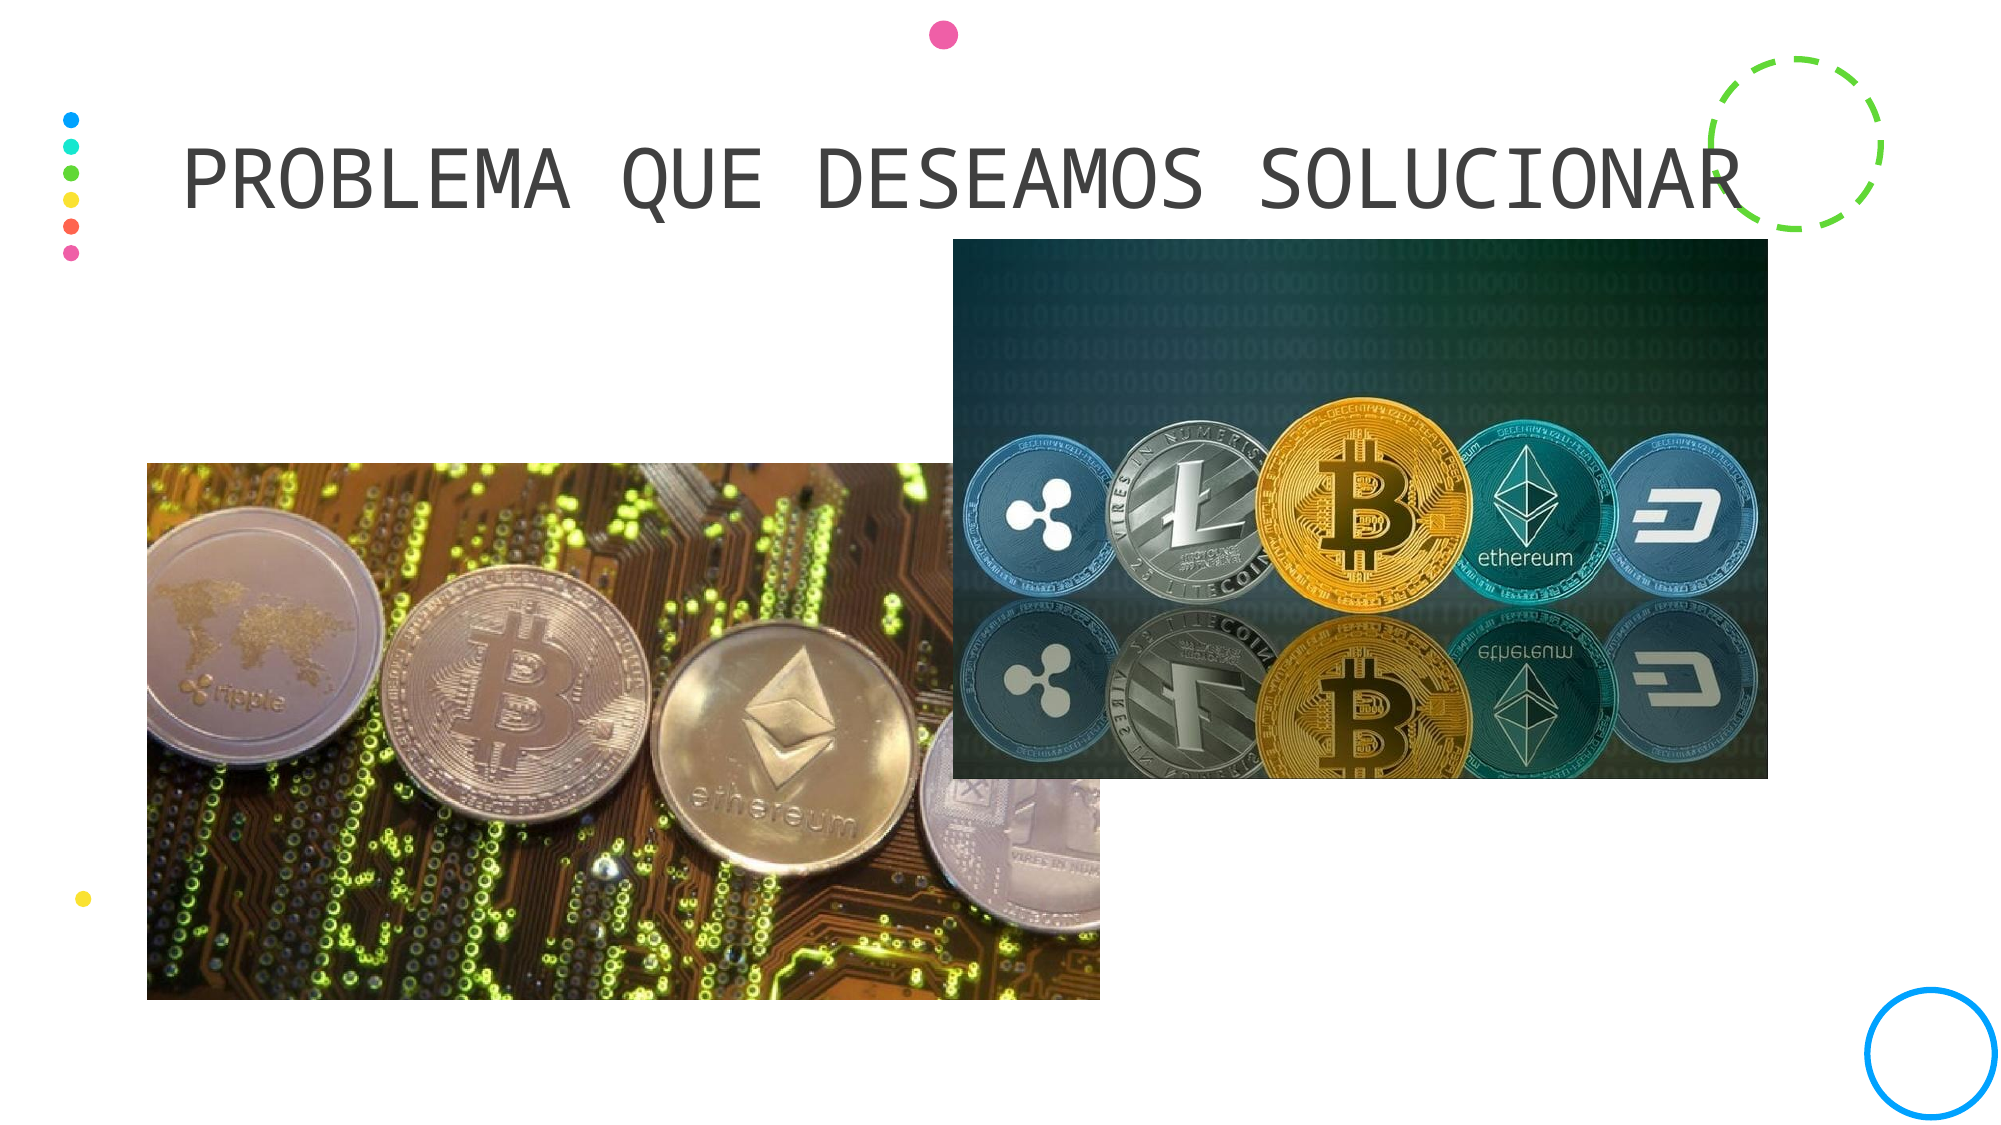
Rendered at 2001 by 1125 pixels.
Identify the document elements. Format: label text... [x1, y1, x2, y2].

picture [146, 238, 1769, 1001]
title Problema que deseamos solucionar [180, 69, 1830, 294]
